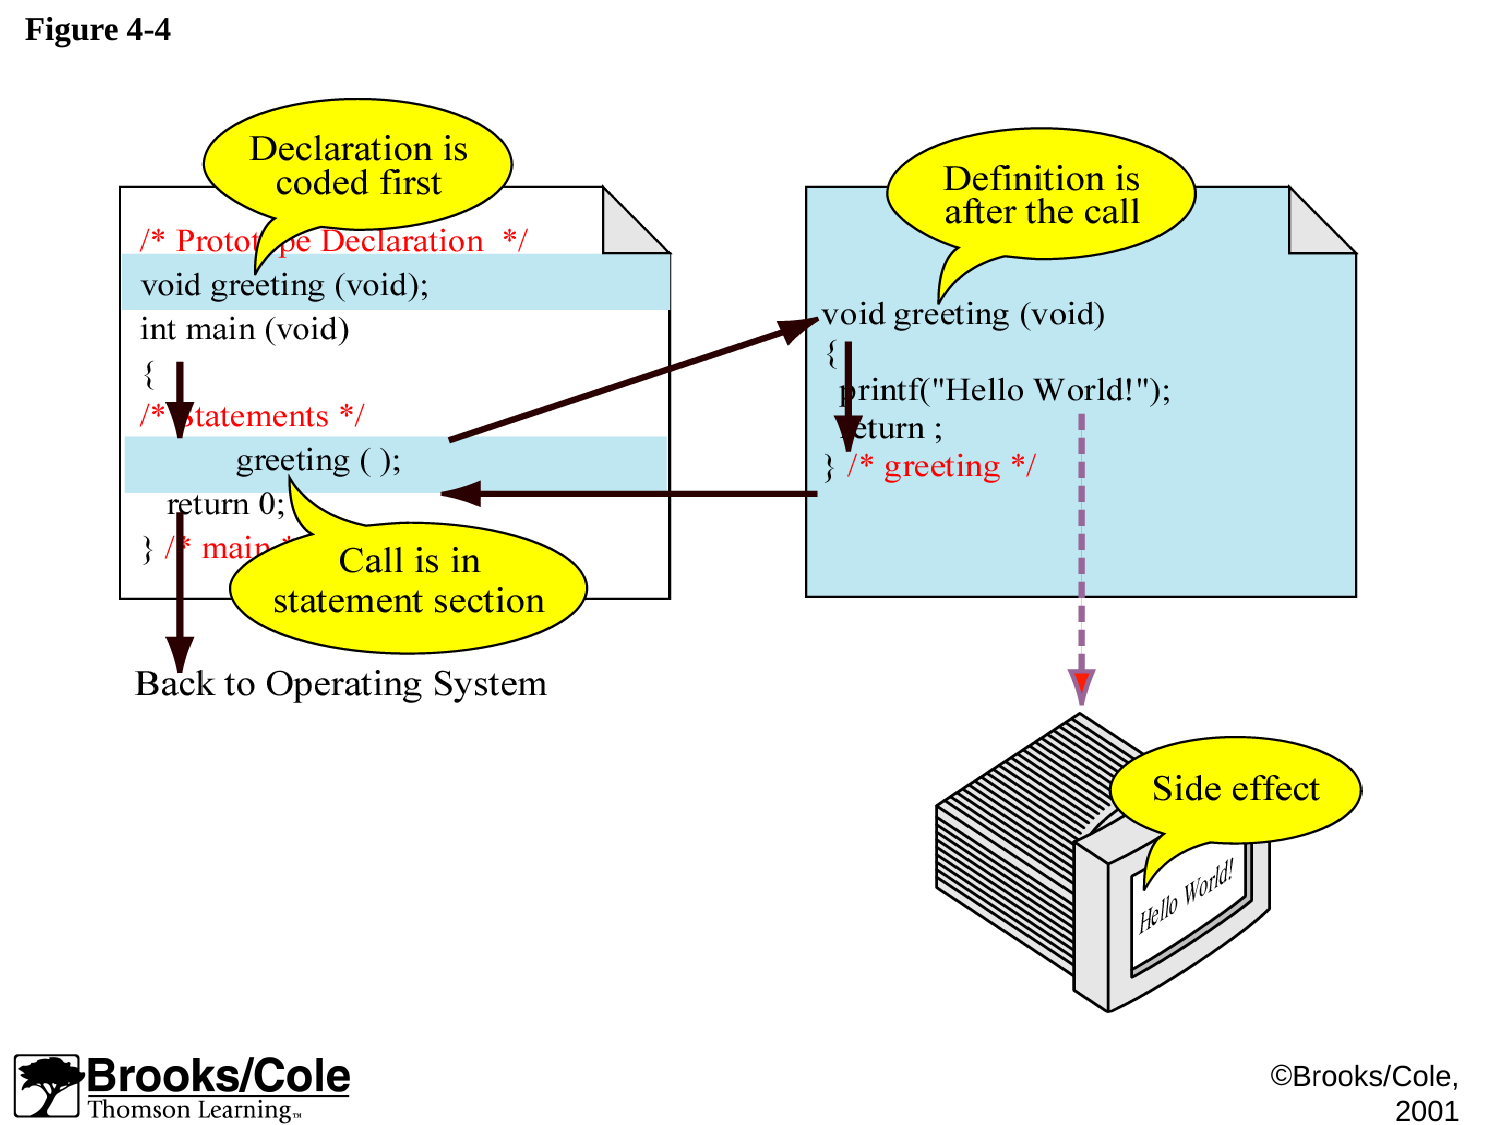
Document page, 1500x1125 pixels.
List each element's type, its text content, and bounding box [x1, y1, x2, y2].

picture [118, 98, 1363, 1013]
text_box Figure 4-4 [9, 0, 188, 56]
